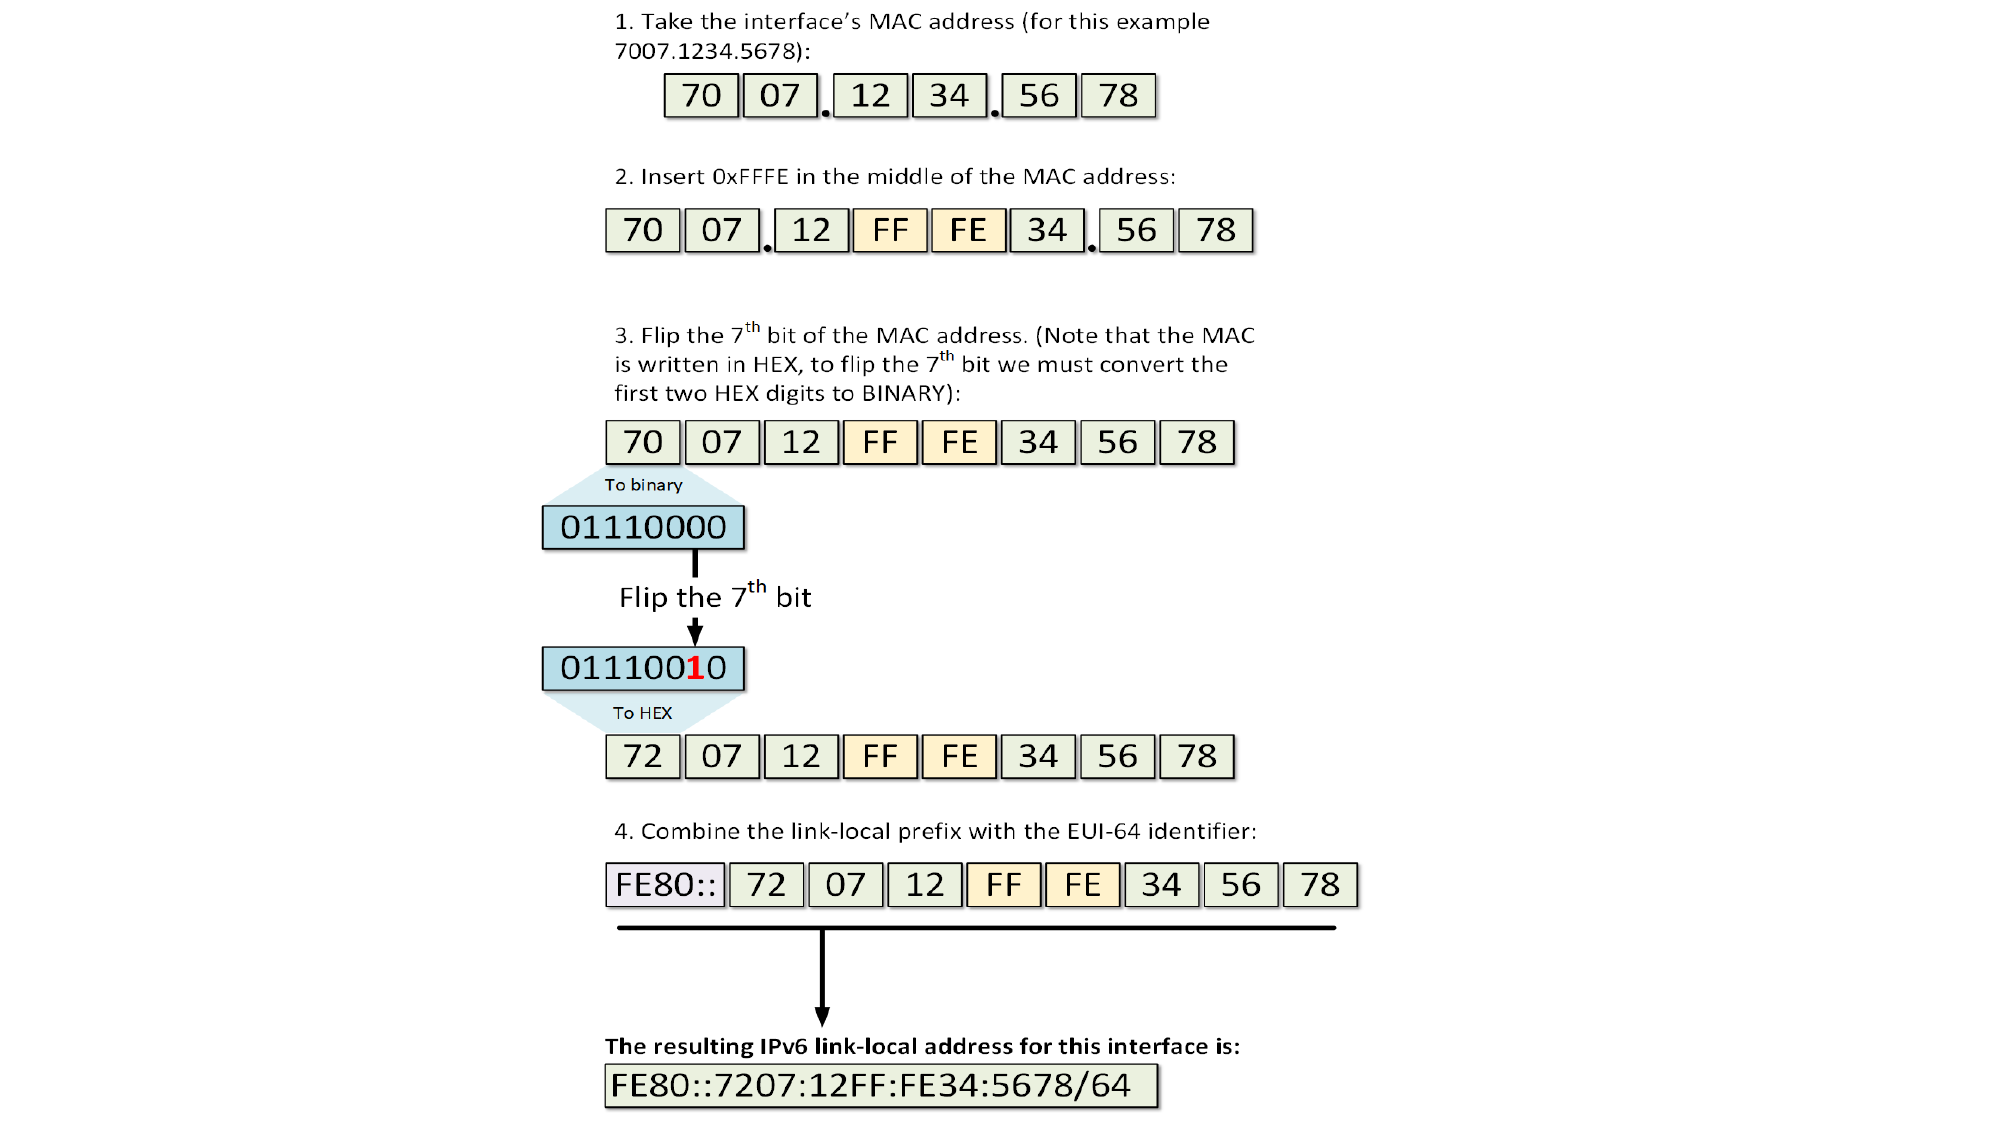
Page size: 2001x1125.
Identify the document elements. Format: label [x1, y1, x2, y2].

picture [538, 0, 1366, 1125]
